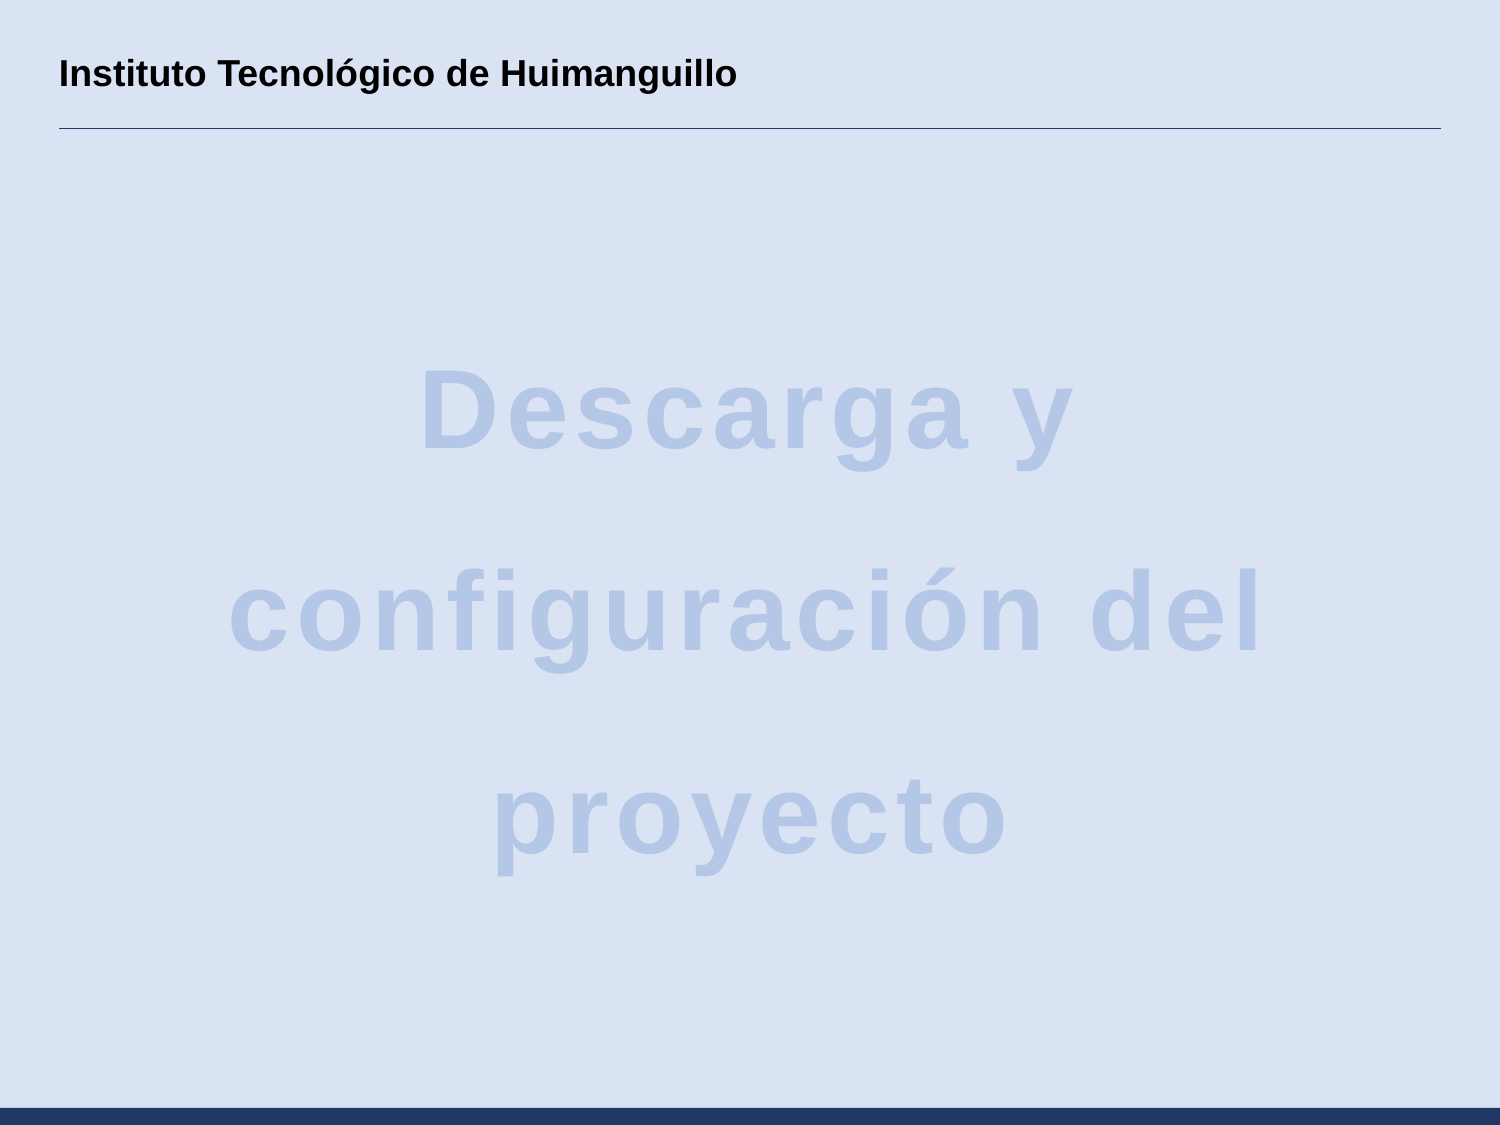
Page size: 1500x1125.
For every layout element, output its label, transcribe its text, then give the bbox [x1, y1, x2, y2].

text_box Descarga y configuración del proyecto [146, 260, 1354, 884]
text_box Instituto Tecnológico de Huimanguillo [44, 41, 754, 101]
